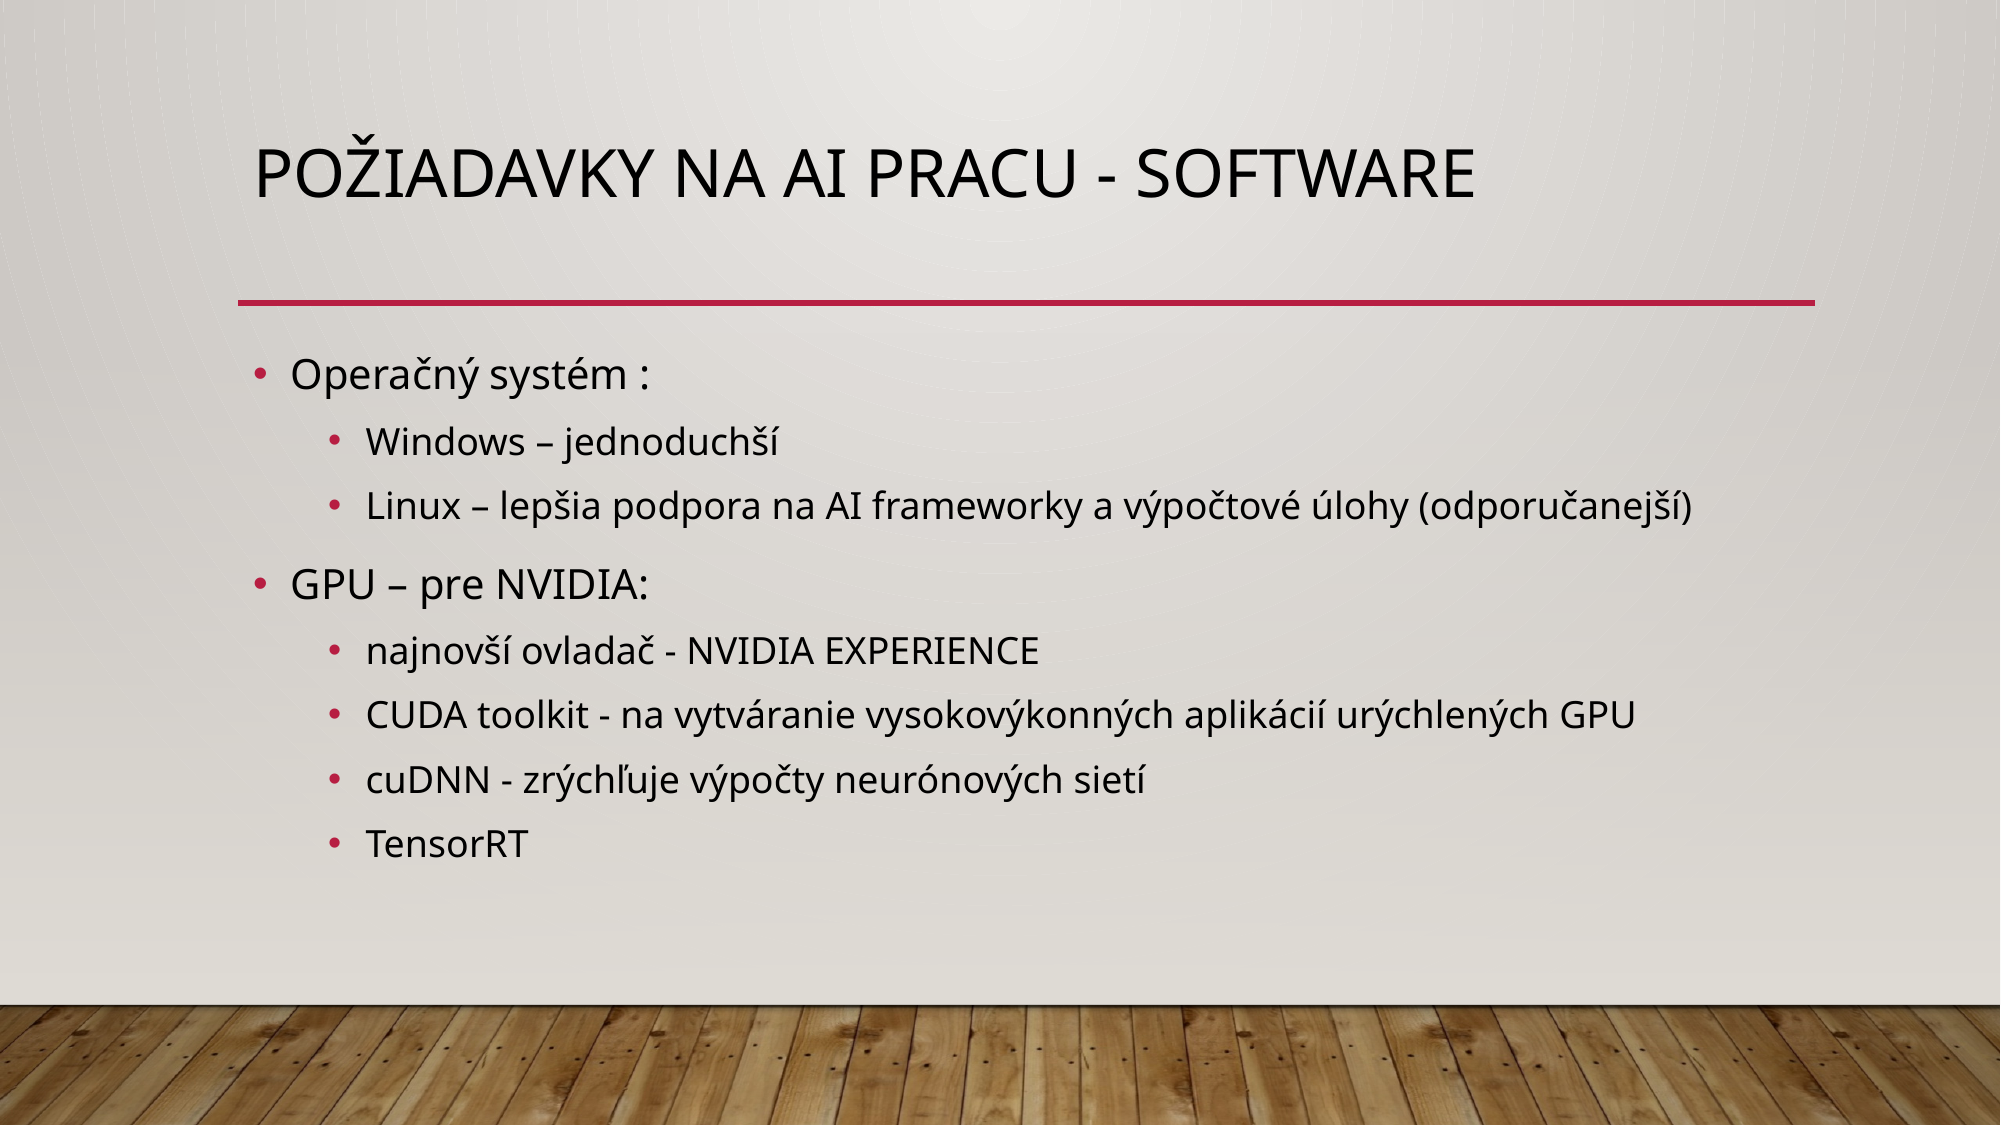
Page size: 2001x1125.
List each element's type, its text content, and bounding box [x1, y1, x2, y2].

title Požiadavky na ai pracu - Software [238, 131, 1814, 305]
picture [0, 1005, 2000, 1125]
list Operačný systém : Windows – jednoduchší Linux – lepšia podpora na AI frameworky a výpočtové úlohy (odporučanejší) GPU – pre NVIDIA: najnovší ovladač - NVIDIA EXPERIENCE CUDA toolkit - na vytváranie vysokovýkonných aplikácií urýchlených GPU cuDNN - zrýchľuje výpočty neurónových sietí TensorRT [238, 330, 1814, 897]
